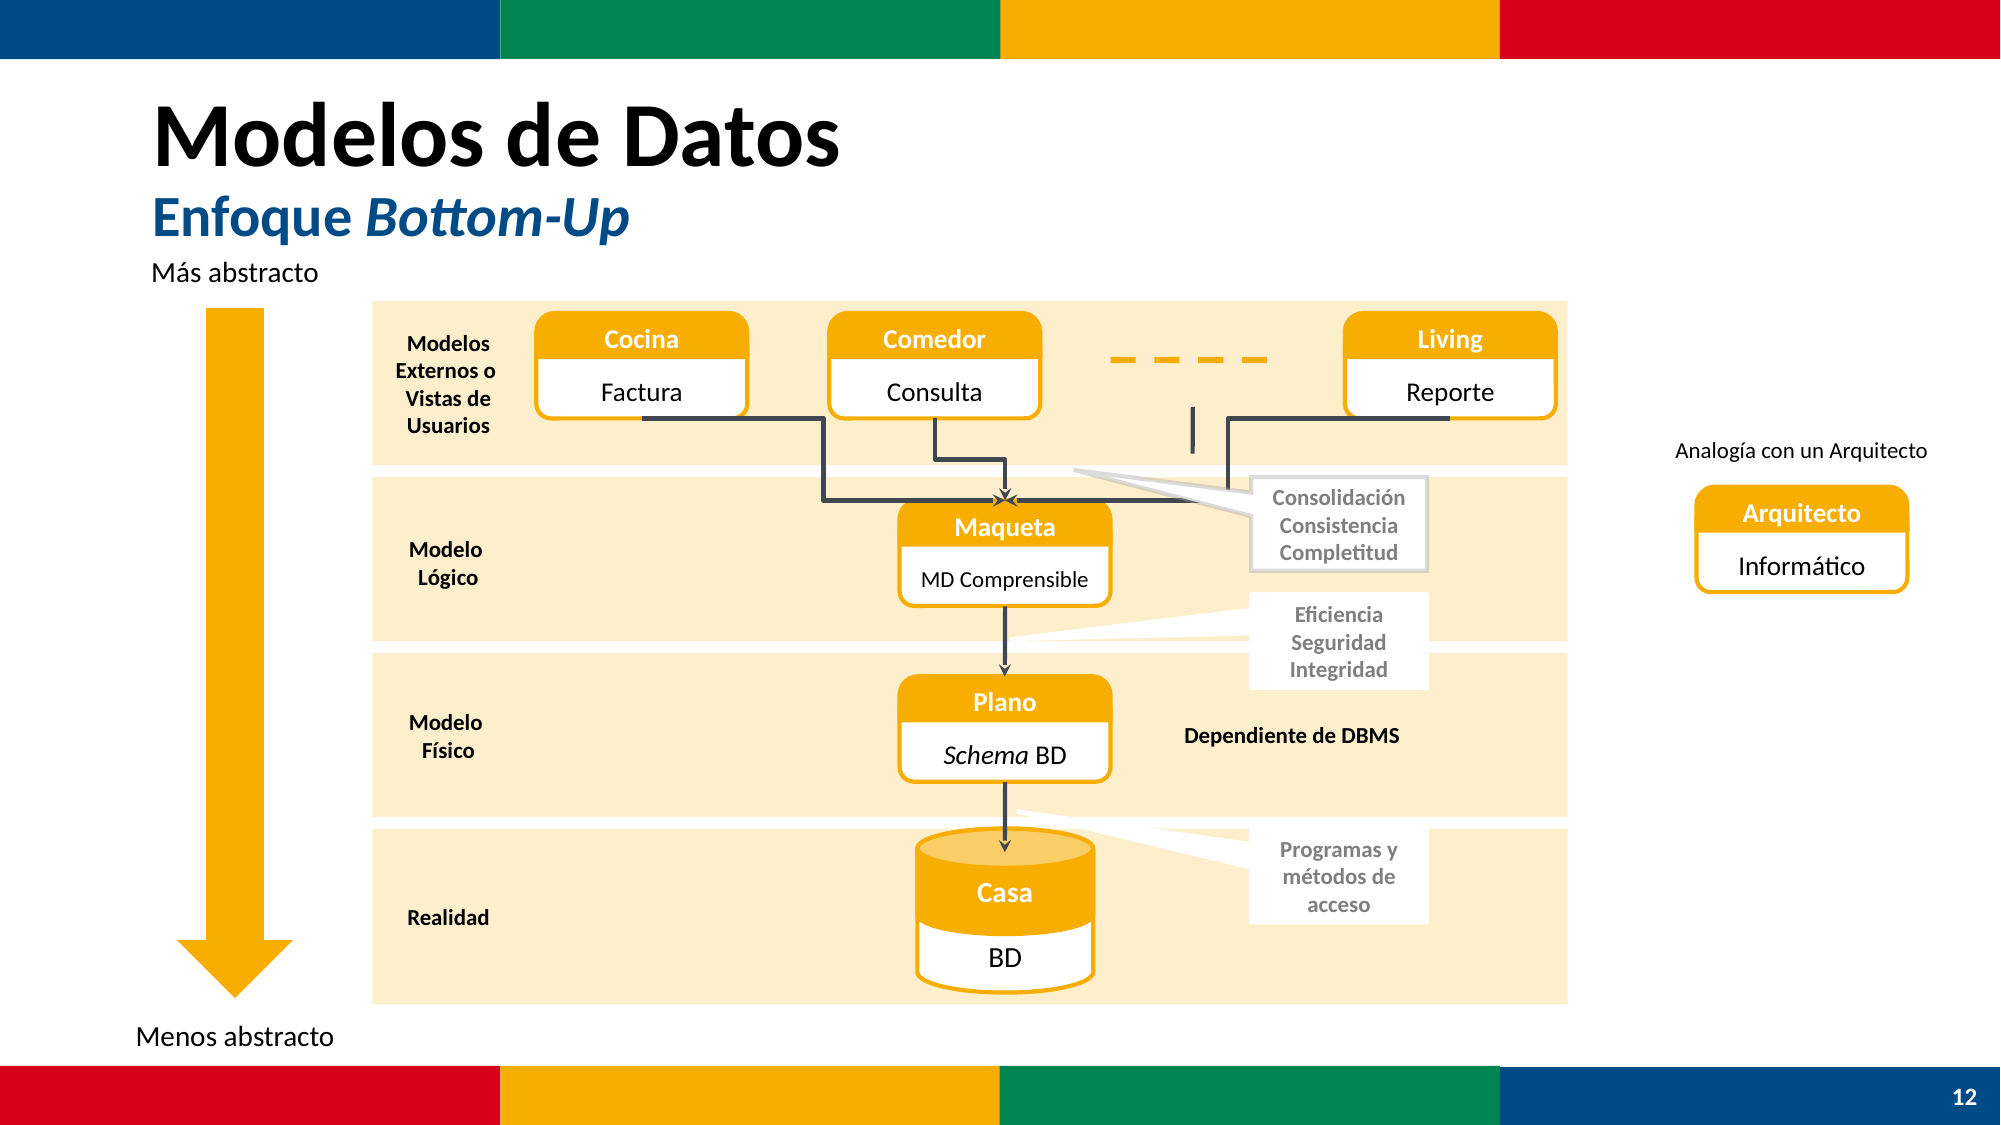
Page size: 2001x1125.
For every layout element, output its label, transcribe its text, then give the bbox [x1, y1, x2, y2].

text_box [97, 245, 373, 1061]
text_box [372, 300, 1568, 1005]
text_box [1696, 486, 1908, 593]
slide_number 12 [1930, 1065, 2000, 1125]
text_box Analogía con un Arquitecto [1643, 428, 1961, 471]
title Modelos de Datos Enfoque Bottom-Up [137, 59, 1863, 278]
